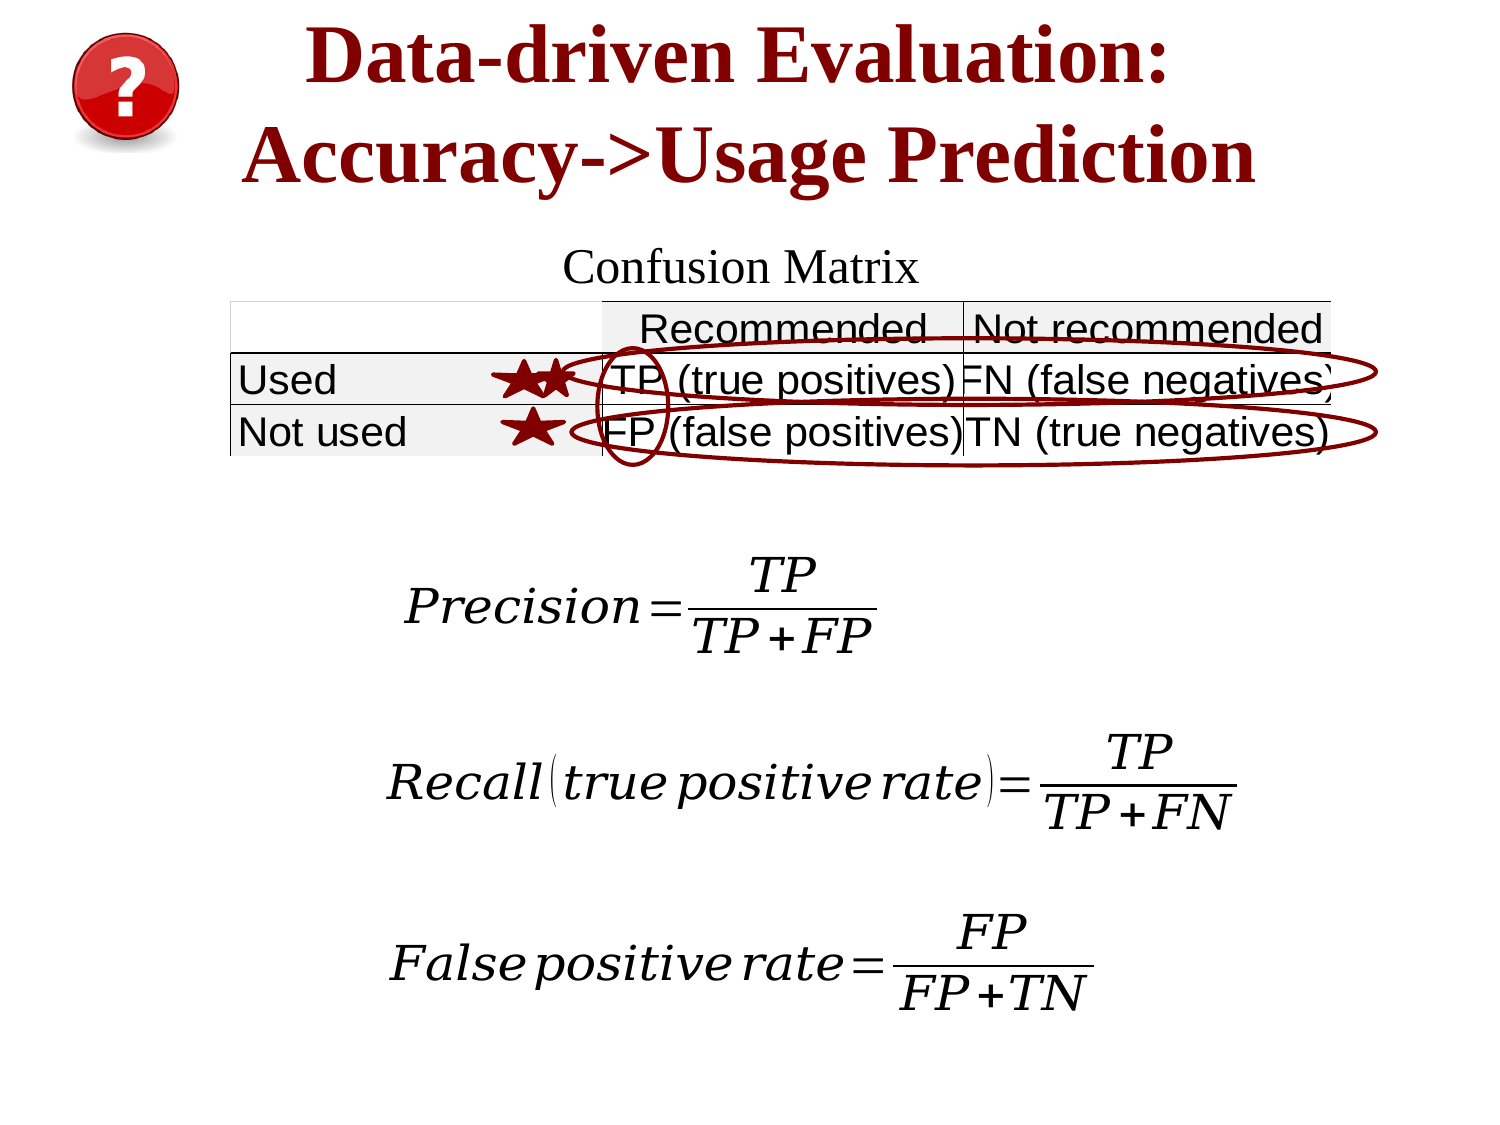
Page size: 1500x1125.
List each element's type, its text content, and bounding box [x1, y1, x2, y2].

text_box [502, 398, 1377, 466]
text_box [229, 226, 1332, 457]
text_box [492, 338, 1377, 406]
title Data-driven Evaluation: Accuracy->Usage Prediction [64, 4, 1435, 193]
picture [64, 32, 185, 153]
